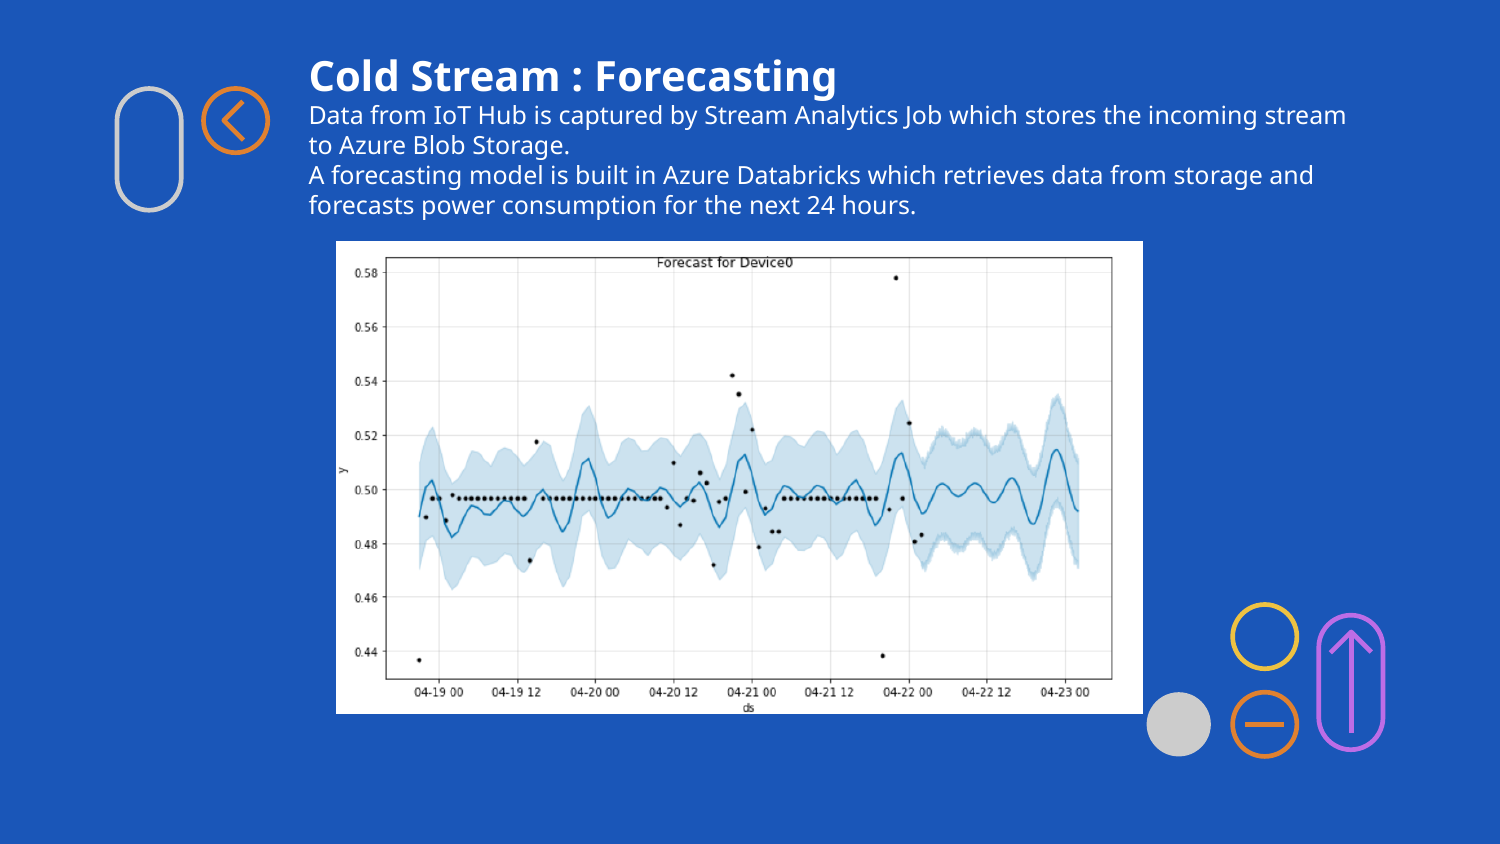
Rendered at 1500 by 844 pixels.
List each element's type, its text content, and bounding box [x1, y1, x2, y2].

title Cold Stream : Forecasting Data from IoT Hub is captured by Stream Analytics Job which stores the incoming stream to Azure Blob Storage. A forecasting model is built in Azure Databricks which retrieves data from storage and forecasts power consumption for the next 24 hours. [308, 34, 1370, 234]
picture [335, 241, 1144, 714]
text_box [1232, 691, 1298, 757]
